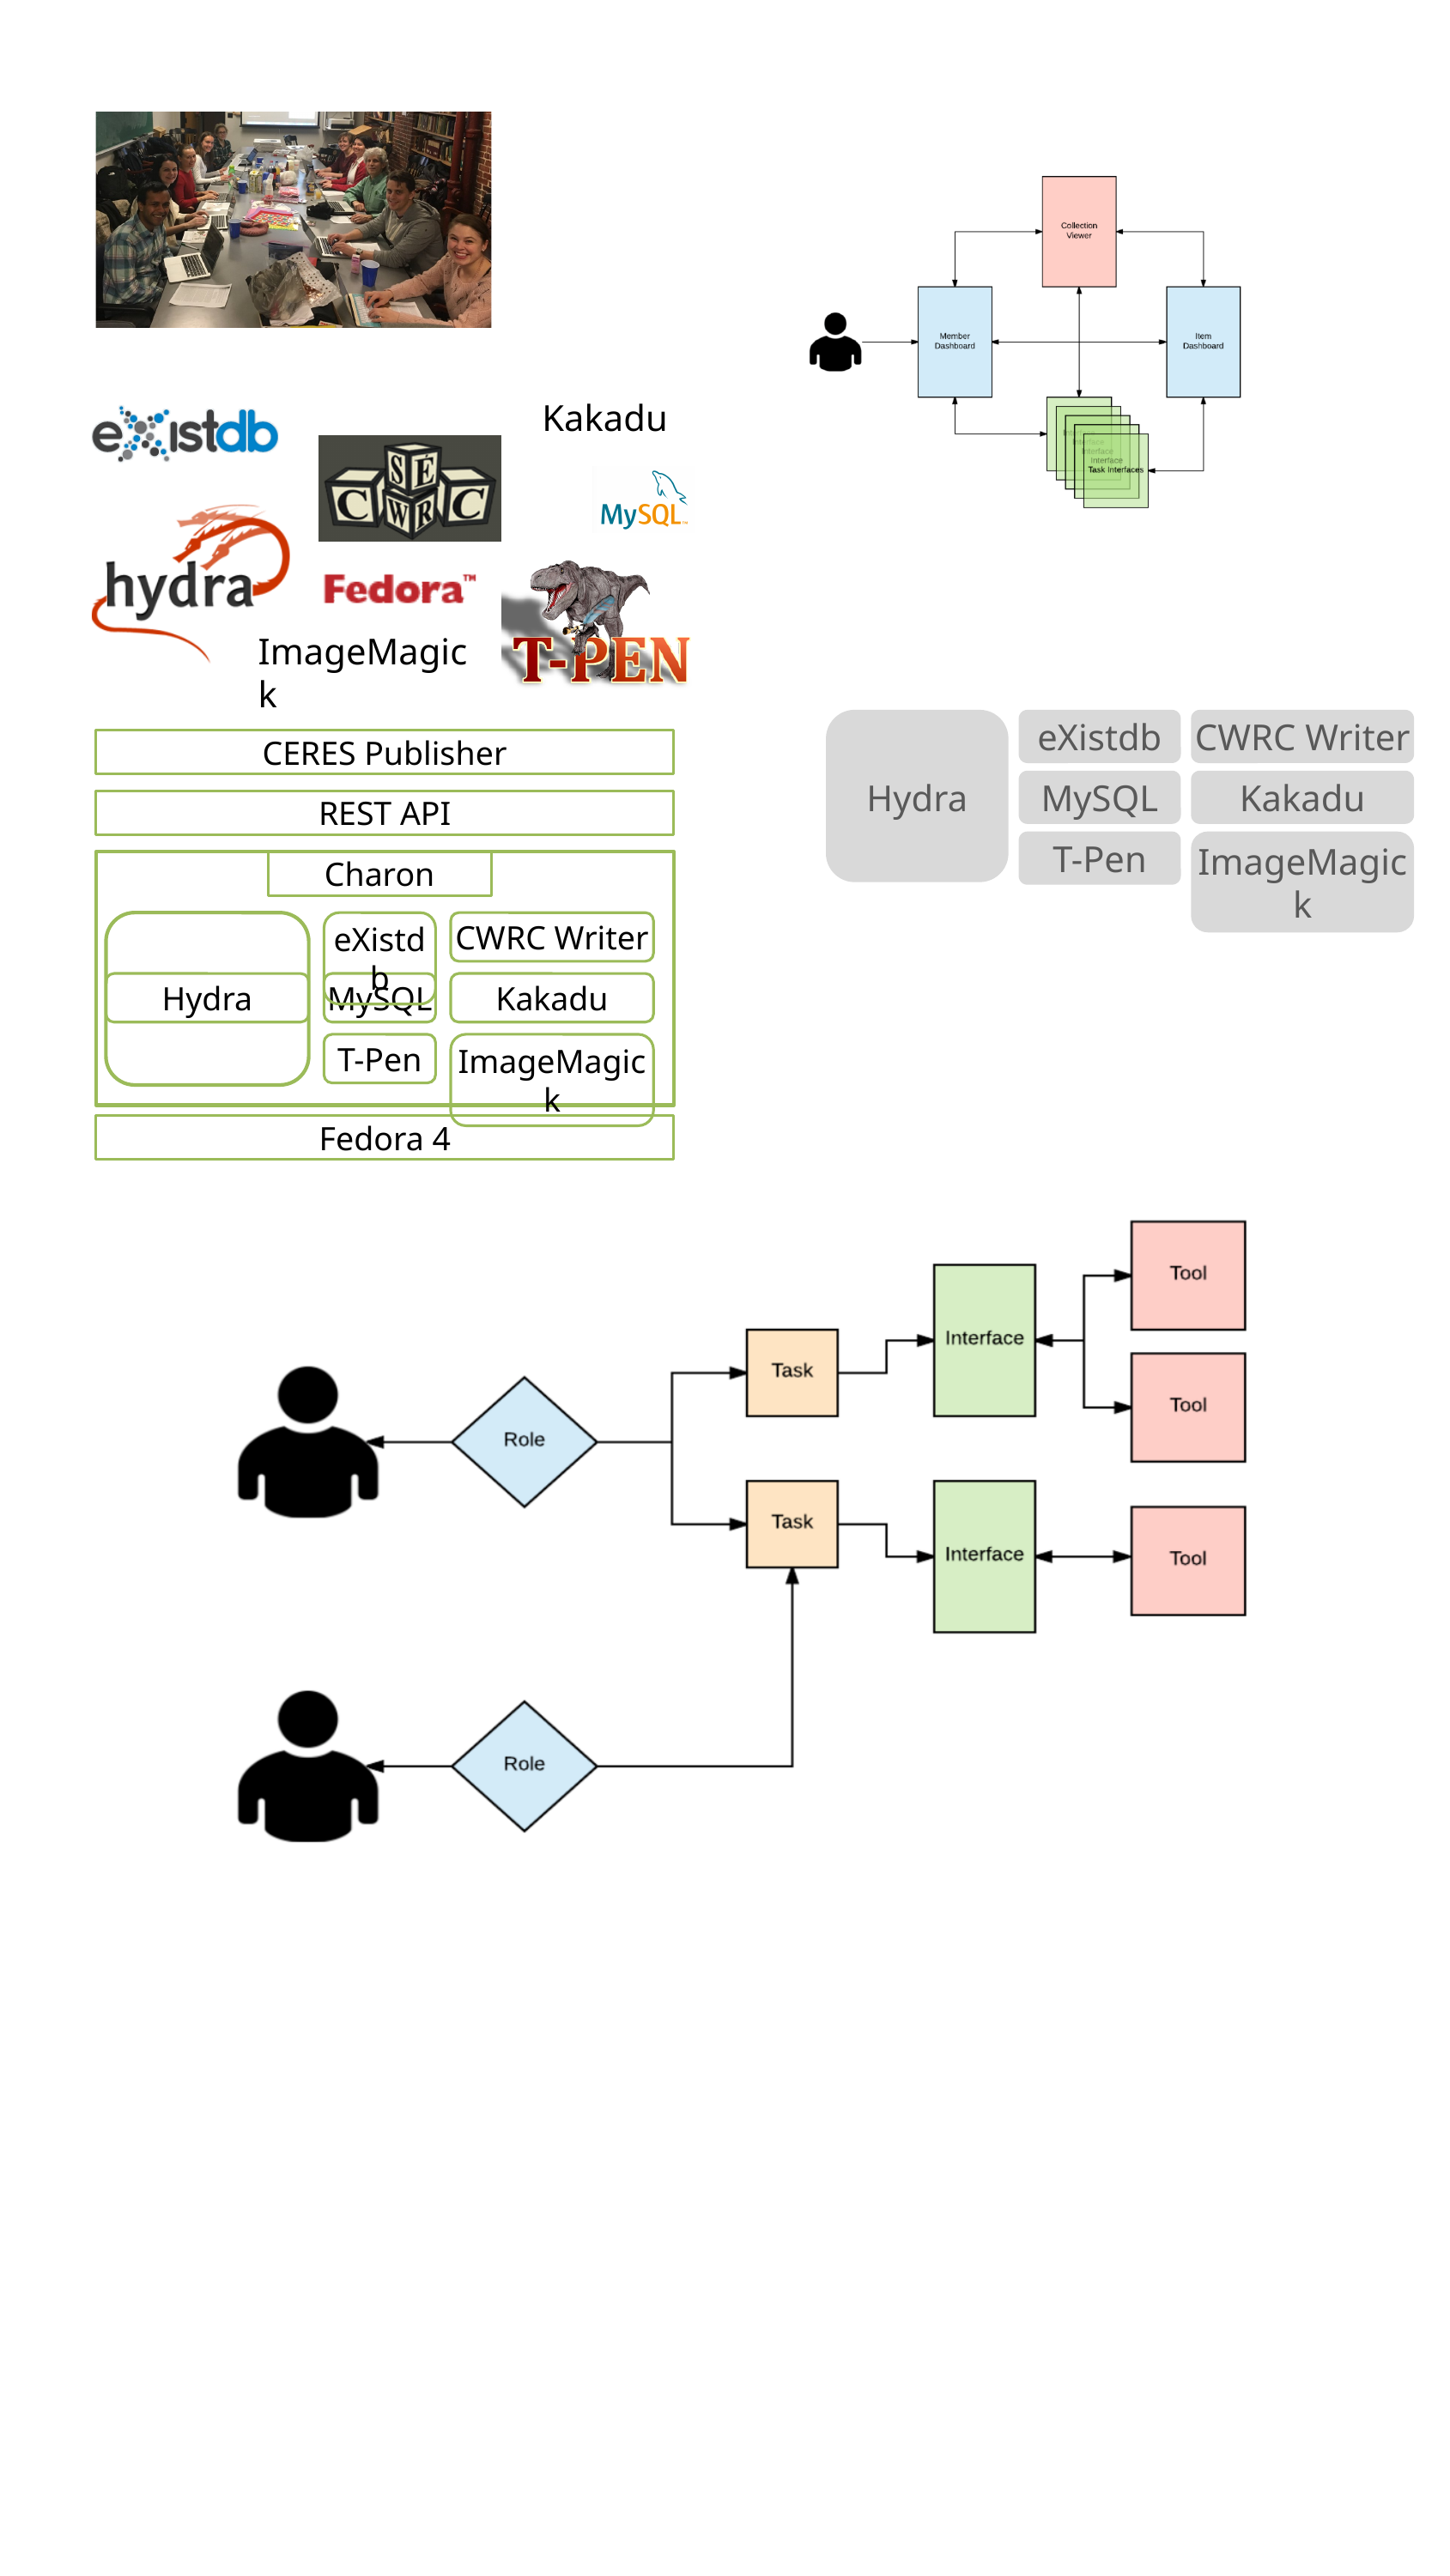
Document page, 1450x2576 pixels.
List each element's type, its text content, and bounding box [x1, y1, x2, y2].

picture [95, 111, 492, 328]
picture [592, 466, 695, 534]
text_box ImageMagick [258, 628, 485, 715]
text_box T-Pen [324, 1033, 436, 1083]
text_box Kakadu [542, 395, 687, 439]
text_box [94, 850, 676, 1107]
text_box Hydra [826, 770, 1009, 824]
text_box REST API [95, 791, 674, 835]
picture [319, 435, 695, 731]
text_box MySQL [1018, 770, 1181, 824]
picture [217, 1196, 1265, 1856]
text_box CERES Publisher [95, 730, 674, 774]
text_box eXistdb [324, 912, 436, 1004]
text_box T-Pen [1018, 831, 1181, 885]
text_box Kakadu [450, 973, 654, 1022]
text_box Fedora 4 [95, 1115, 674, 1160]
picture [795, 161, 1254, 518]
picture [43, 486, 304, 682]
text_box eXistdb [1018, 709, 1181, 764]
text_box CWRC Writer [450, 912, 654, 961]
text_box ImageMagick [1191, 831, 1415, 933]
picture [85, 395, 283, 468]
text_box CWRC Writer [1191, 709, 1415, 764]
text_box ImageMagick [450, 1033, 654, 1126]
text_box [823, 707, 1010, 884]
text_box Kakadu [1191, 770, 1415, 824]
text_box [104, 911, 311, 1088]
text_box MySQL [324, 991, 436, 1022]
picture [319, 567, 479, 613]
